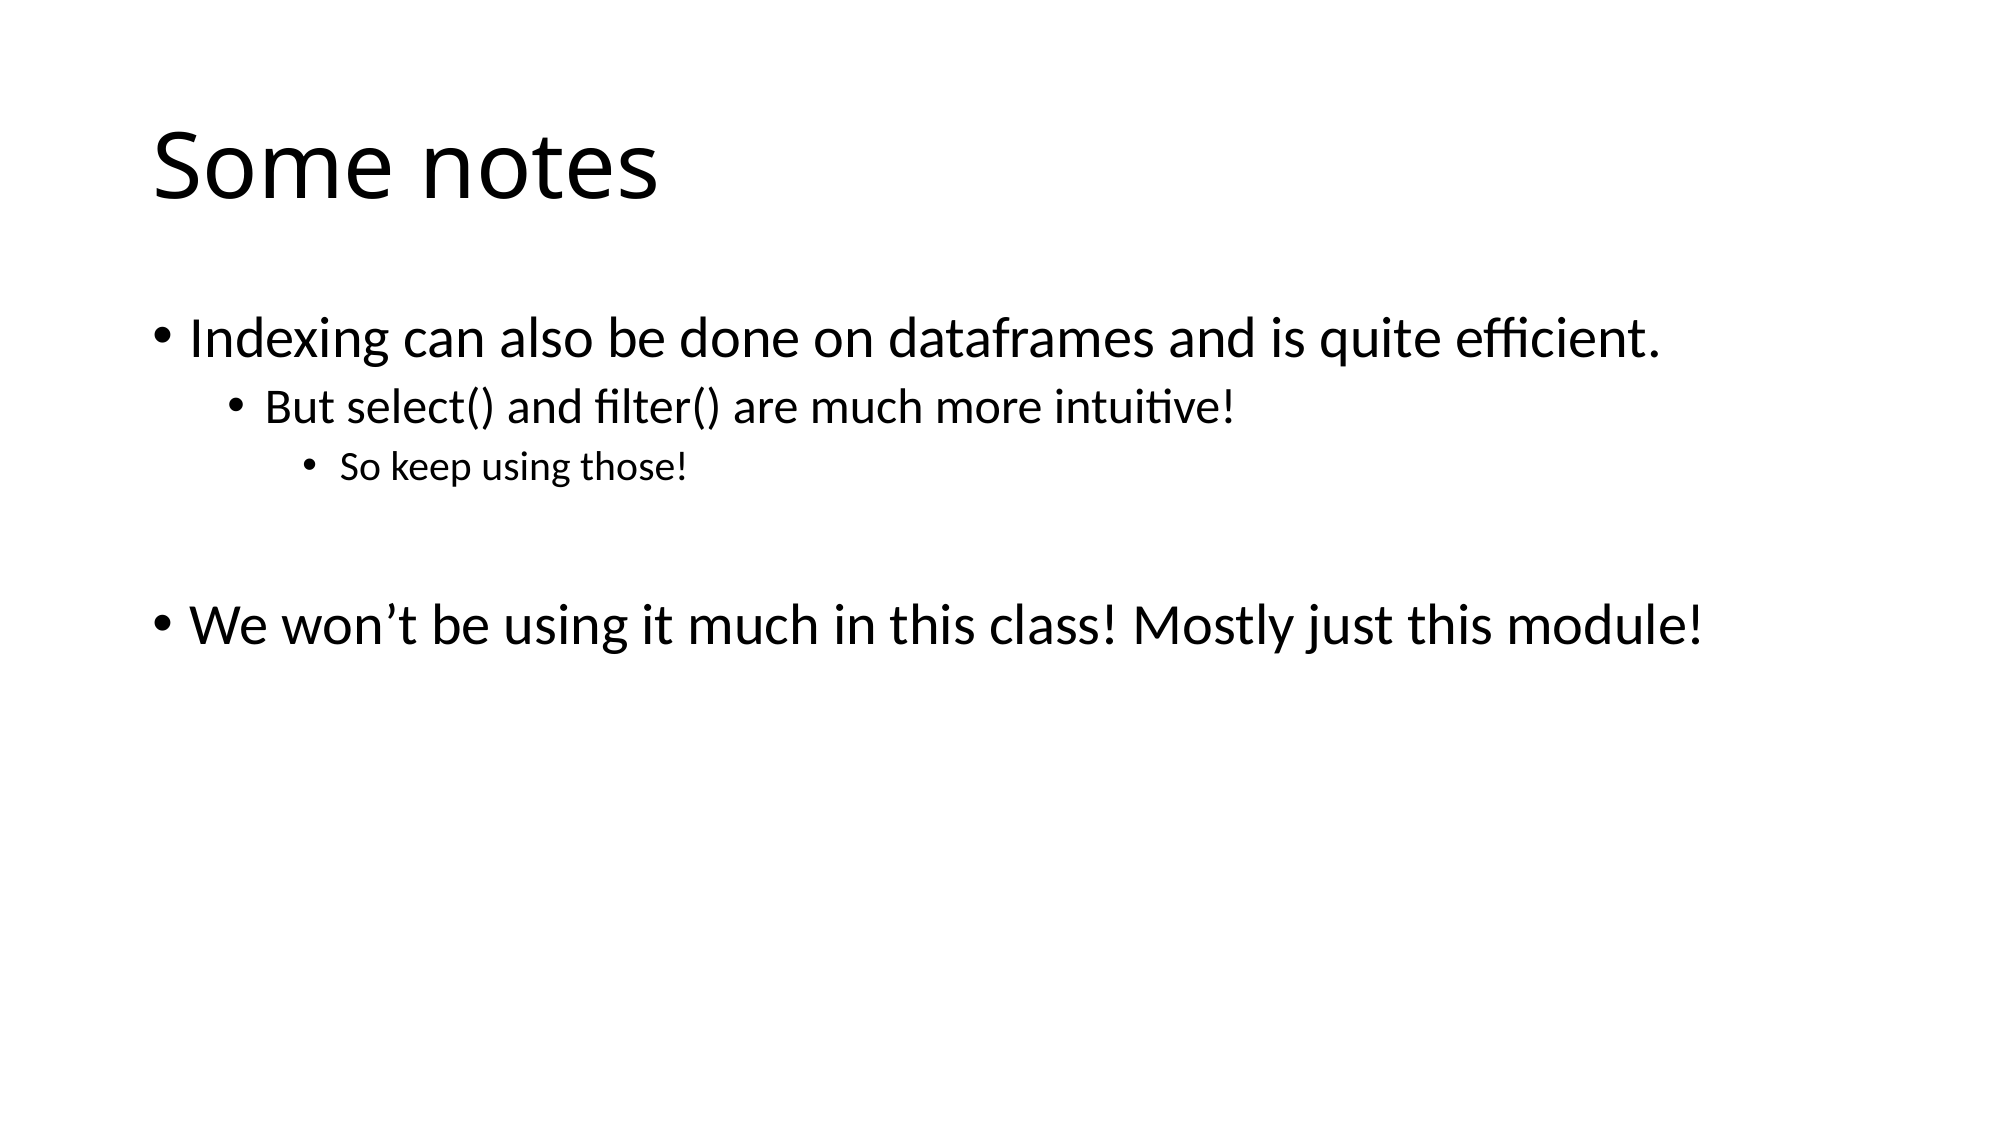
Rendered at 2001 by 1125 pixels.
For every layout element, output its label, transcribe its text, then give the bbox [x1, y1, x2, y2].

list Indexing can also be done on dataframes and is quite efficient. But select() and filter() are much more intuitive! So keep using those! We won’t be using it much in this class! Mostly just this module! [137, 299, 1863, 1014]
title Some notes [137, 59, 1863, 278]
